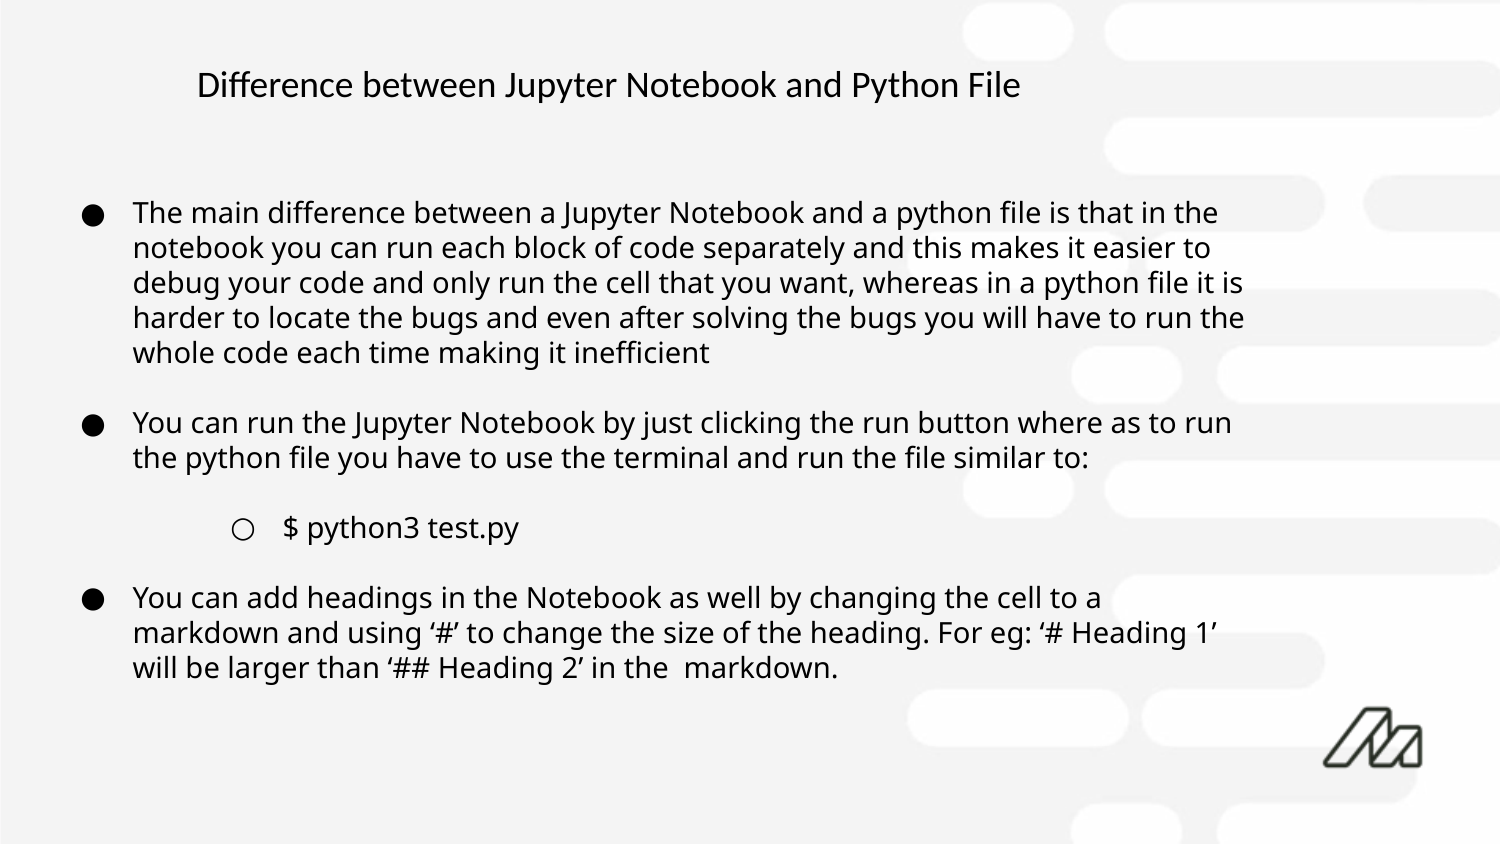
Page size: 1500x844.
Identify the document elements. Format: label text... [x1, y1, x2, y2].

picture [2, 1, 1500, 844]
text_box The main difference between a Jupyter Notebook and a python file is that in the notebook you can run each block of code separately and this makes it easier to debug your code and only run the cell that you want, whereas in a python file it is harder to locate the bugs and even after solving the bugs you will have to run the whole code each time making it inefficient You can run the Jupyter Notebook by just clicking the run button where as to run the python file you have to use the terminal and run the file similar to: $ python3 test.py You can add headings in the Notebook as well by changing the cell to a markdown and using ‘#’ to change the size of the heading. For eg: ‘# Heading 1’ will be larger than ‘## Heading 2’ in the markdown. [42, 179, 1272, 699]
text_box Difference between Jupyter Notebook and Python File [182, 44, 1222, 120]
